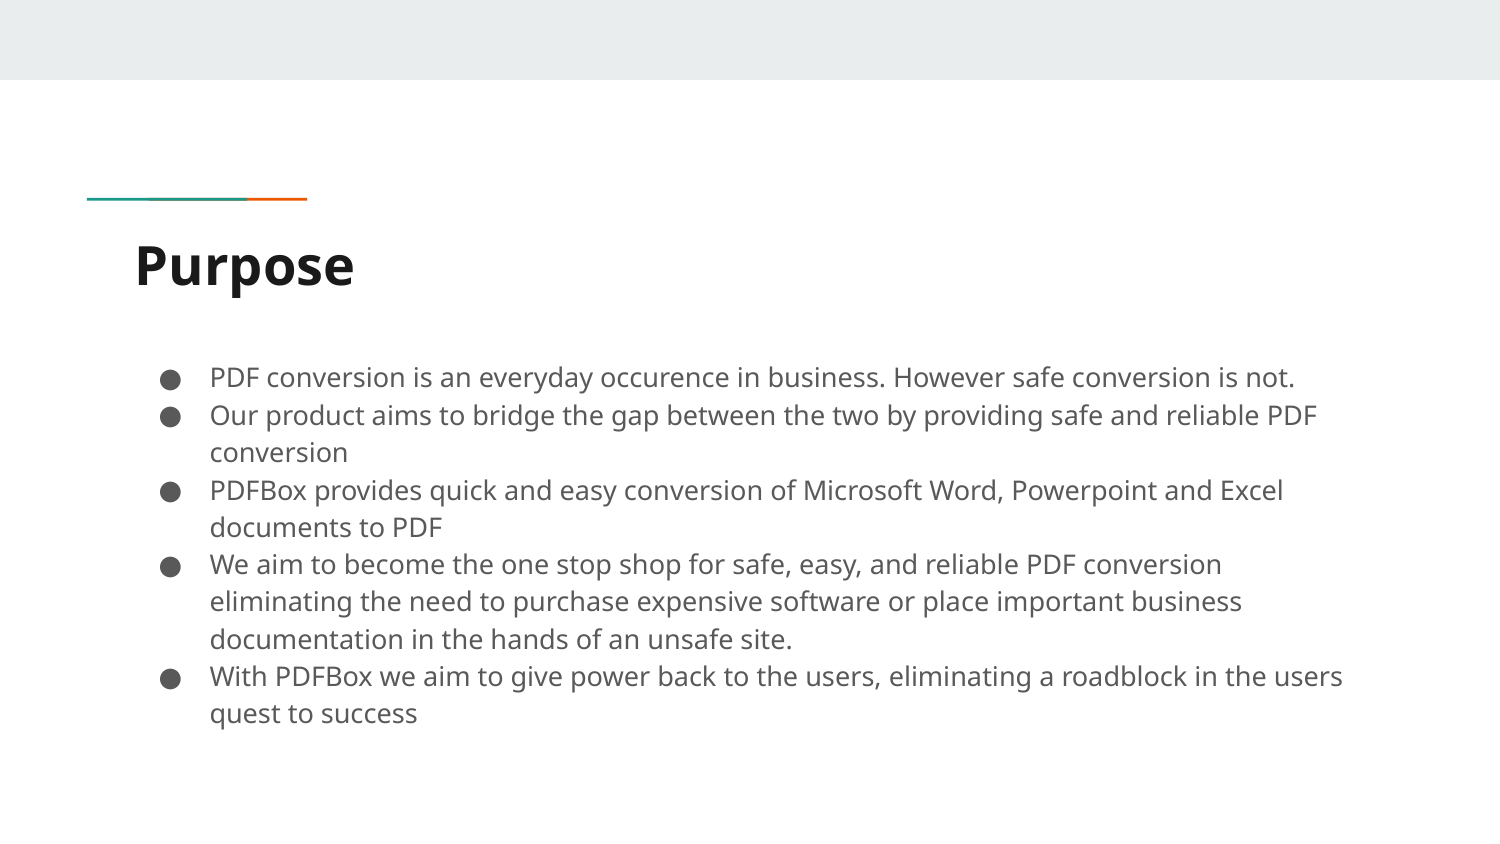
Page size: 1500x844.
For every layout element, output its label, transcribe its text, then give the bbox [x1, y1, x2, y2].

title Purpose [119, 216, 1381, 305]
list PDF conversion is an everyday occurence in business. However safe conversion is not. Our product aims to bridge the gap between the two by providing safe and reliable PDF conversion PDFBox provides quick and easy conversion of Microsoft Word, Powerpoint and Excel documents to PDF We aim to become the one stop shop for safe, easy, and reliable PDF conversion eliminating the need to purchase expensive software or place important business documentation in the hands of an unsafe site. With PDFBox we aim to give power back to the users, eliminating a roadblock in the users quest to success [119, 341, 1381, 735]
